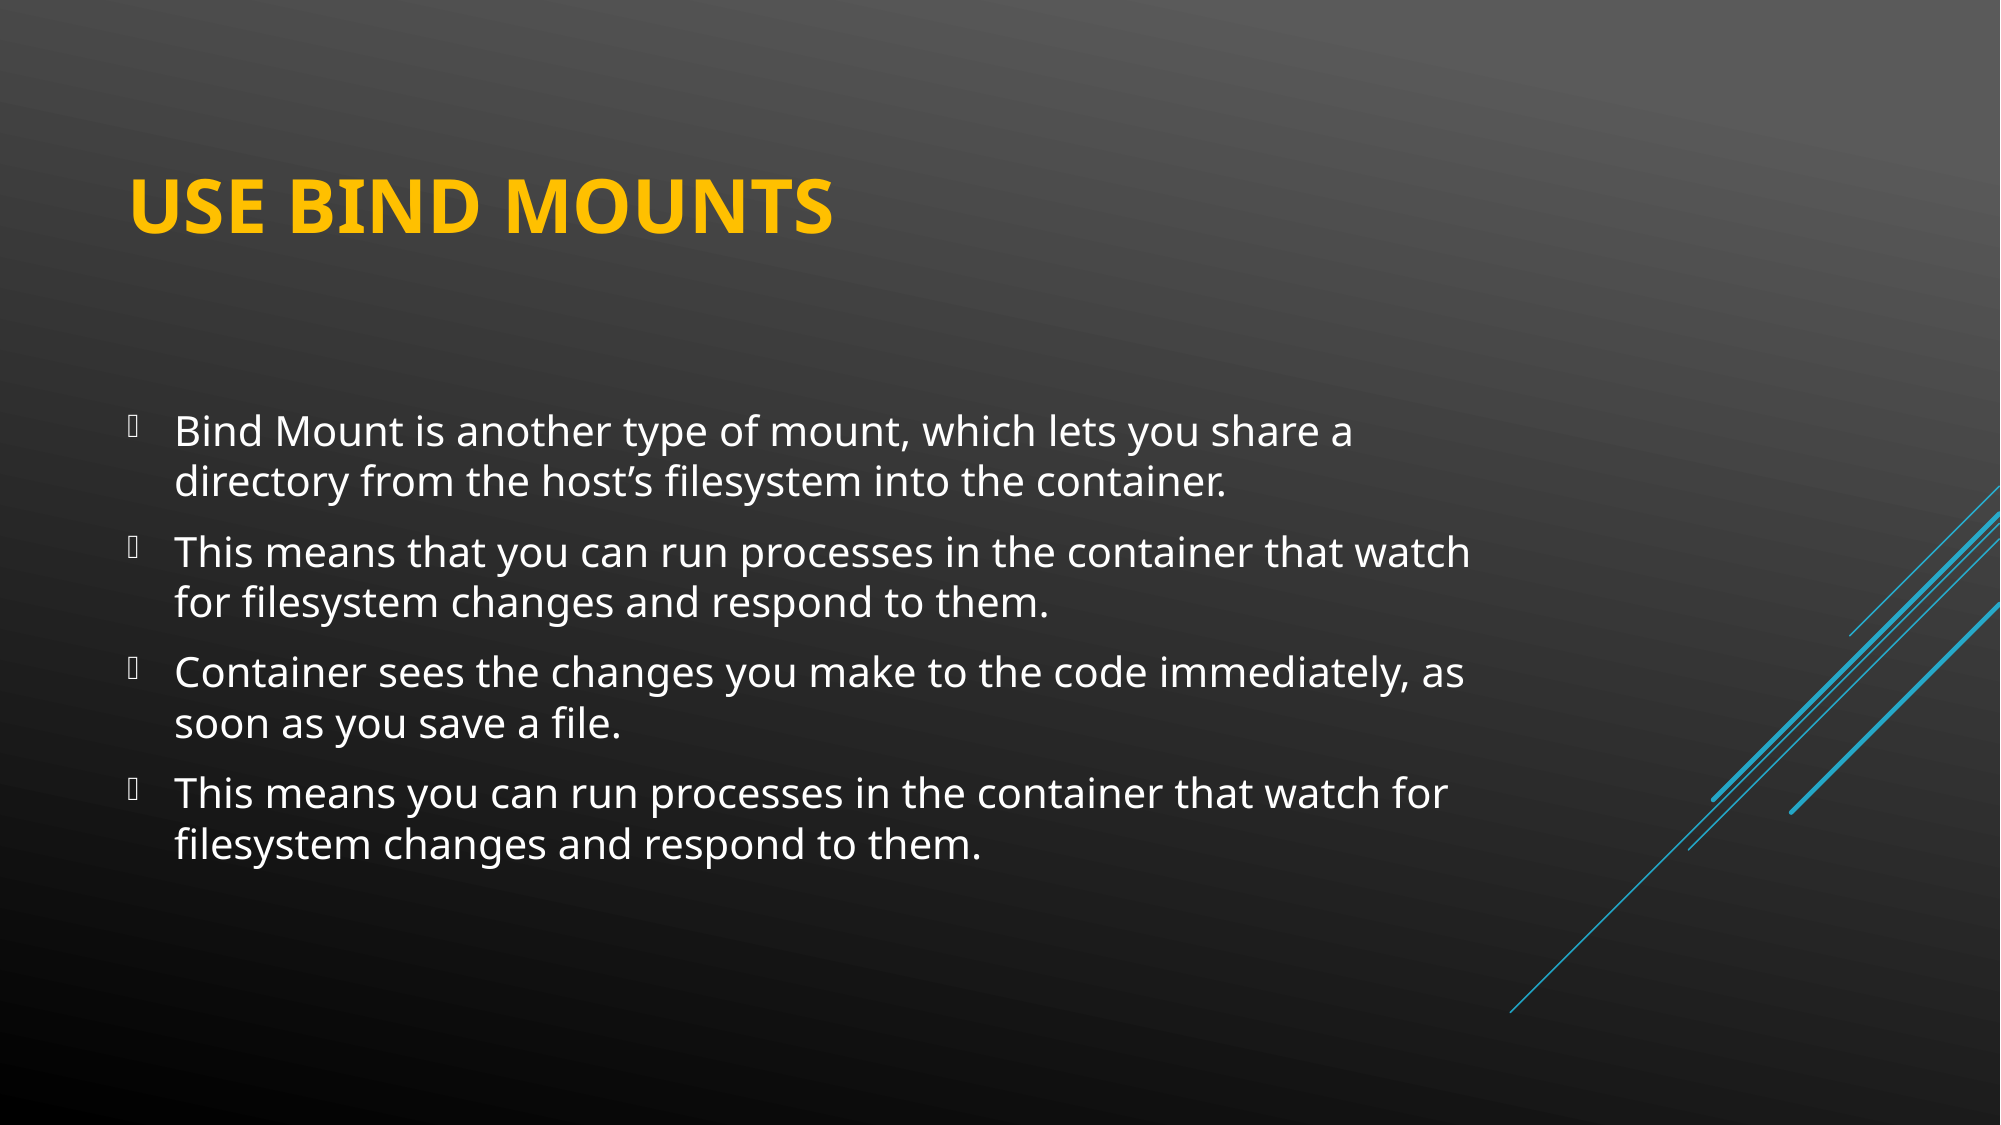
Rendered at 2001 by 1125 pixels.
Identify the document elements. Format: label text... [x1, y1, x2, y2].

text_box [0, 0, 2000, 1125]
list Bind Mount is another type of mount, which lets you share a directory from the host’s filesystem into the container. This means that you can run processes in the container that watch for filesystem changes and respond to them. Container sees the changes you make to the code immediately, as soon as you save a file. This means you can run processes in the container that watch for filesystem changes and respond to them. [112, 339, 1513, 933]
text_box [1510, 485, 2000, 1013]
title Use Bind Mounts [112, 79, 1513, 327]
